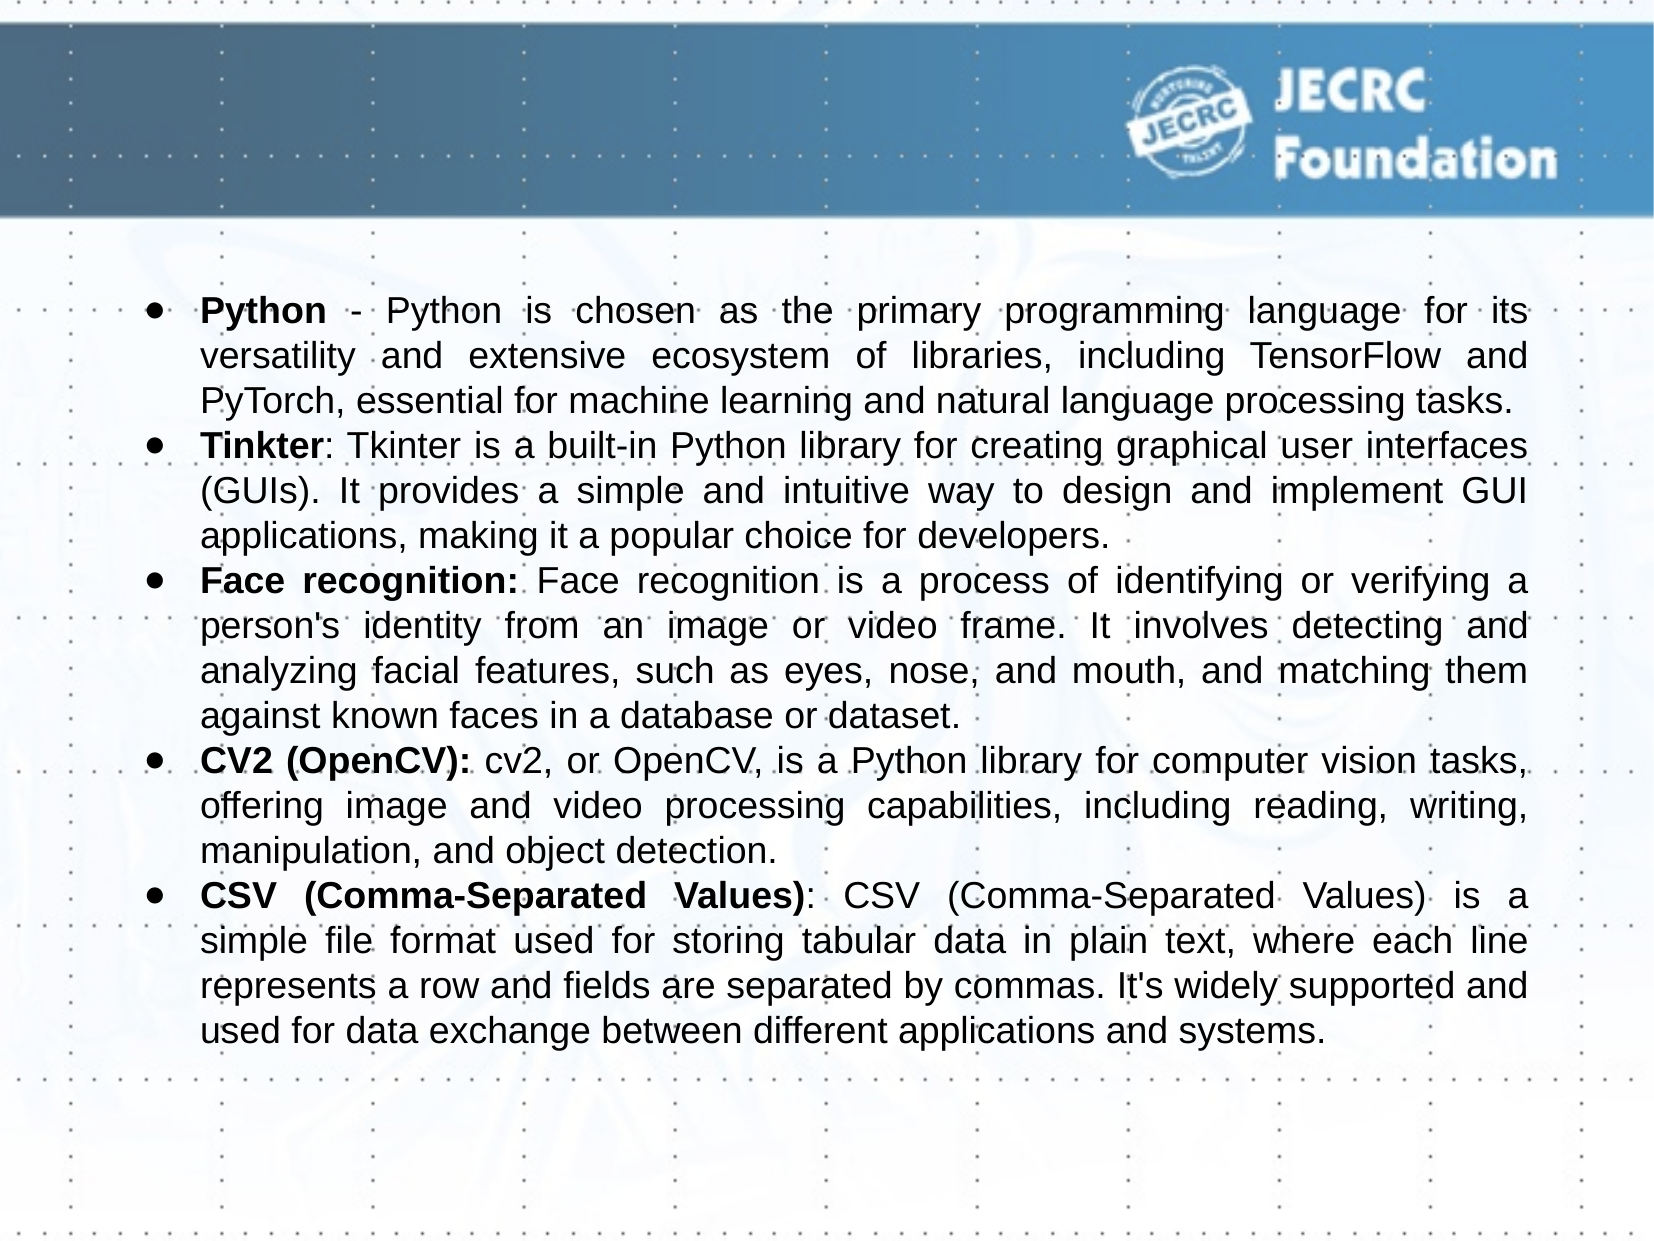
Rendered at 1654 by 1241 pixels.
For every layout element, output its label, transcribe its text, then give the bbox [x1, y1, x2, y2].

text_box Python - Python is chosen as the primary programming language for its versatility and extensive ecosystem of libraries, including TensorFlow and PyTorch, essential for machine learning and natural language processing tasks. Tinkter: Tkinter is a built-in Python library for creating graphical user interfaces (GUIs). It provides a simple and intuitive way to design and implement GUI applications, making it a popular choice for developers. Face recognition: Face recognition is a process of identifying or verifying a person's identity from an image or video frame. It involves detecting and analyzing facial features, such as eyes, nose, and mouth, and matching them against known faces in a database or dataset. CV2 (OpenCV): cv2, or OpenCV, is a Python library for computer vision tasks, offering image and video processing capabilities, including reading, writing, manipulation, and object detection. CSV (Comma-Separated Values): CSV (Comma-Separated Values) is a simple file format used for storing tabular data in plain text, where each line represents a row and fields are separated by commas. It's widely supported and used for data exchange between different applications and systems. [109, 278, 1544, 1118]
